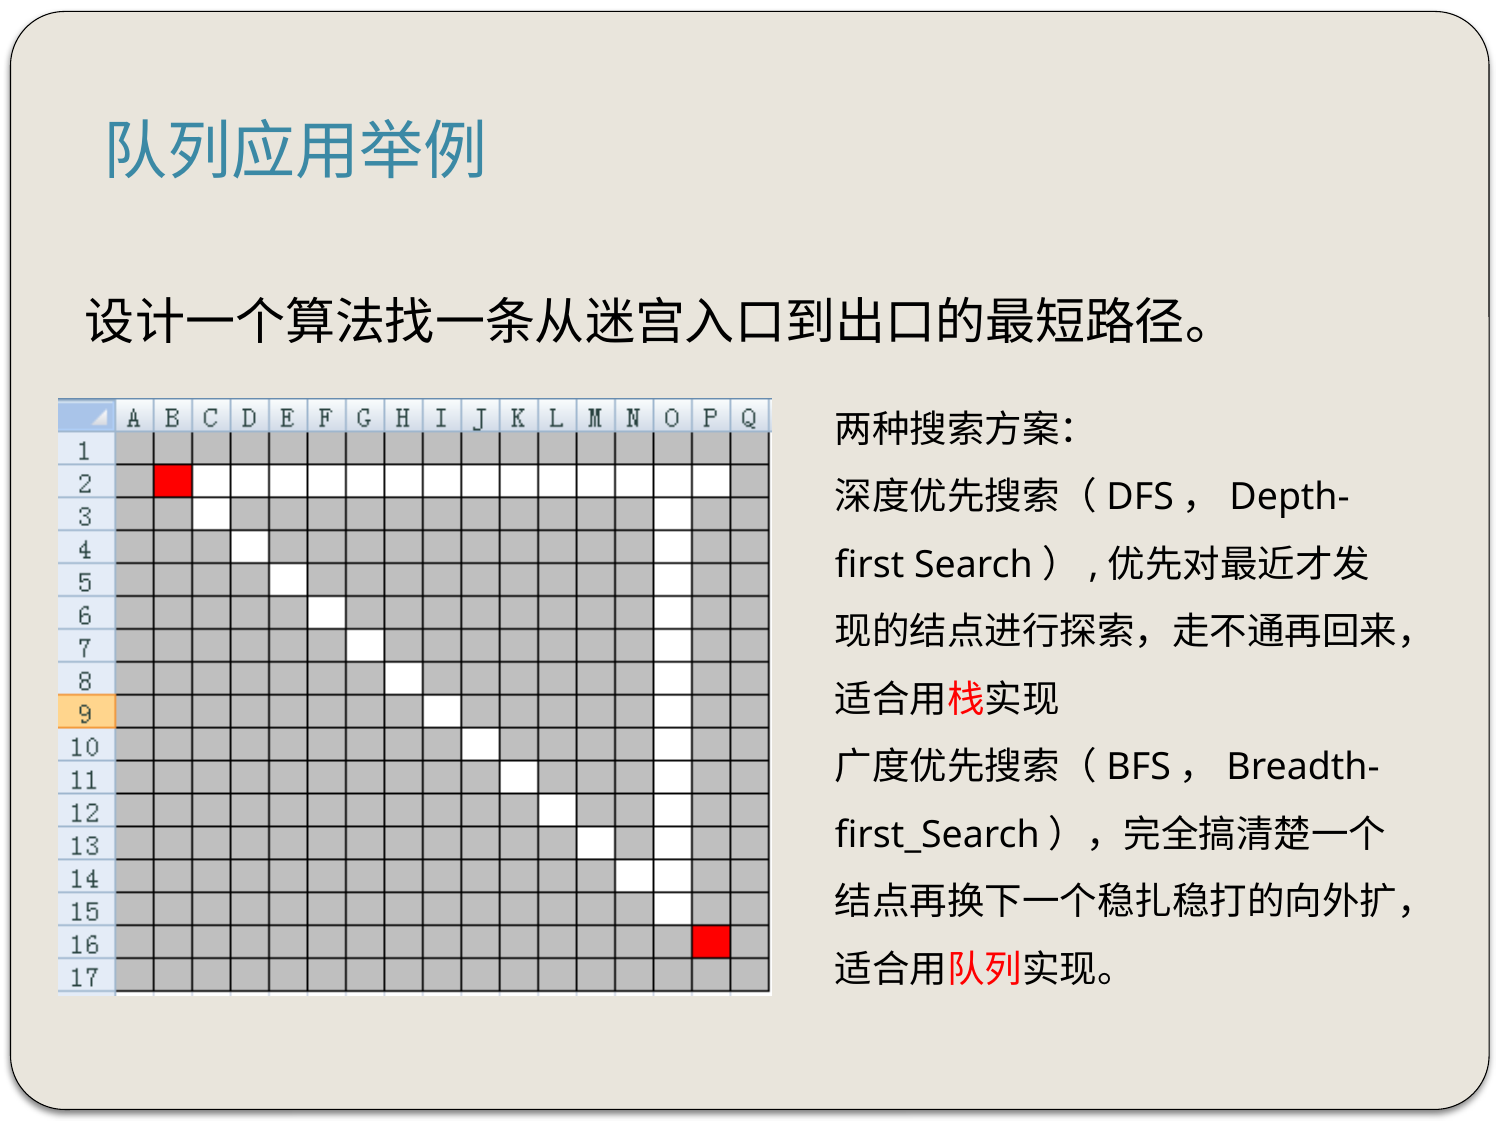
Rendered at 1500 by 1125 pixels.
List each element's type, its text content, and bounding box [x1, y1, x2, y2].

list 设计一个算法找一条从迷宫入口到出口的最短路径。 [70, 257, 1447, 990]
text_box 两种搜索方案： 深度优先搜索（DFS，Depth-first Search）,优先对最近才发现的结点进行探索，走不通再回来，适合用栈实现 广度优先搜索（BFS，Breadth-first_Search），完全搞清楚一个结点再换下一个稳扎稳打的向外扩，适合用队列实现。 [820, 375, 1418, 1043]
title 队列应用举例 [88, 101, 1367, 202]
picture [58, 398, 772, 997]
